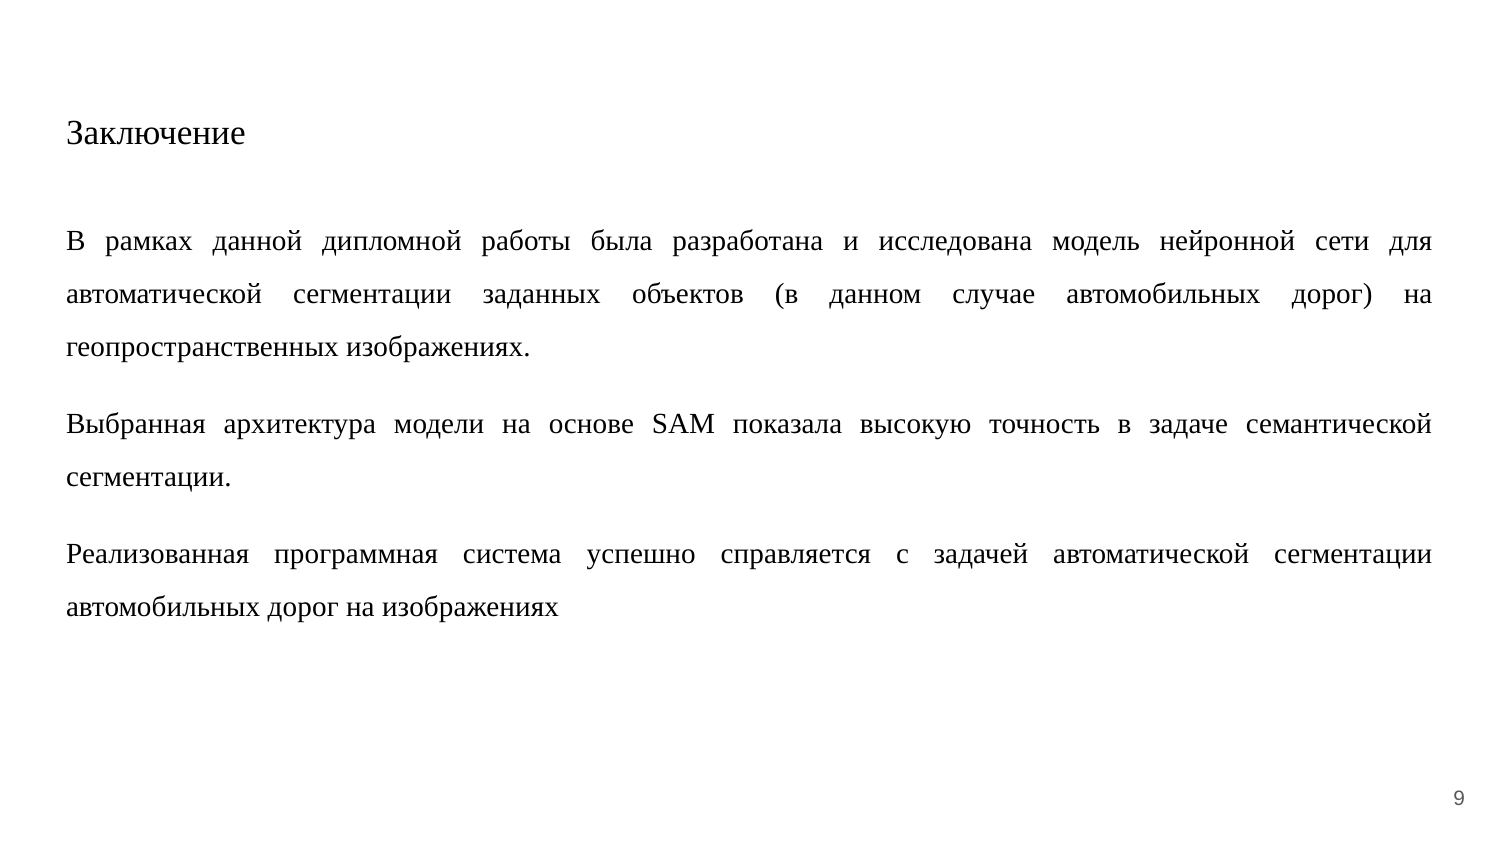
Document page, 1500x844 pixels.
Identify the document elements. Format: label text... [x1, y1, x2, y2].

list В рамках данной дипломной работы была разработана и исследована модель нейронной сети для автоматической сегментации заданных объектов (в данном случае автомобильных дорог) на геопространственных изображениях. Выбранная архитектура модели на основе SAM показала высокую точность в задаче семантической сегментации. Реализованная программная система успешно справляется с задачей автоматической сегментации автомобильных дорог на изображениях [51, 189, 1449, 750]
title Заключение [51, 72, 1449, 167]
slide_number ‹#› [1389, 764, 1480, 830]
